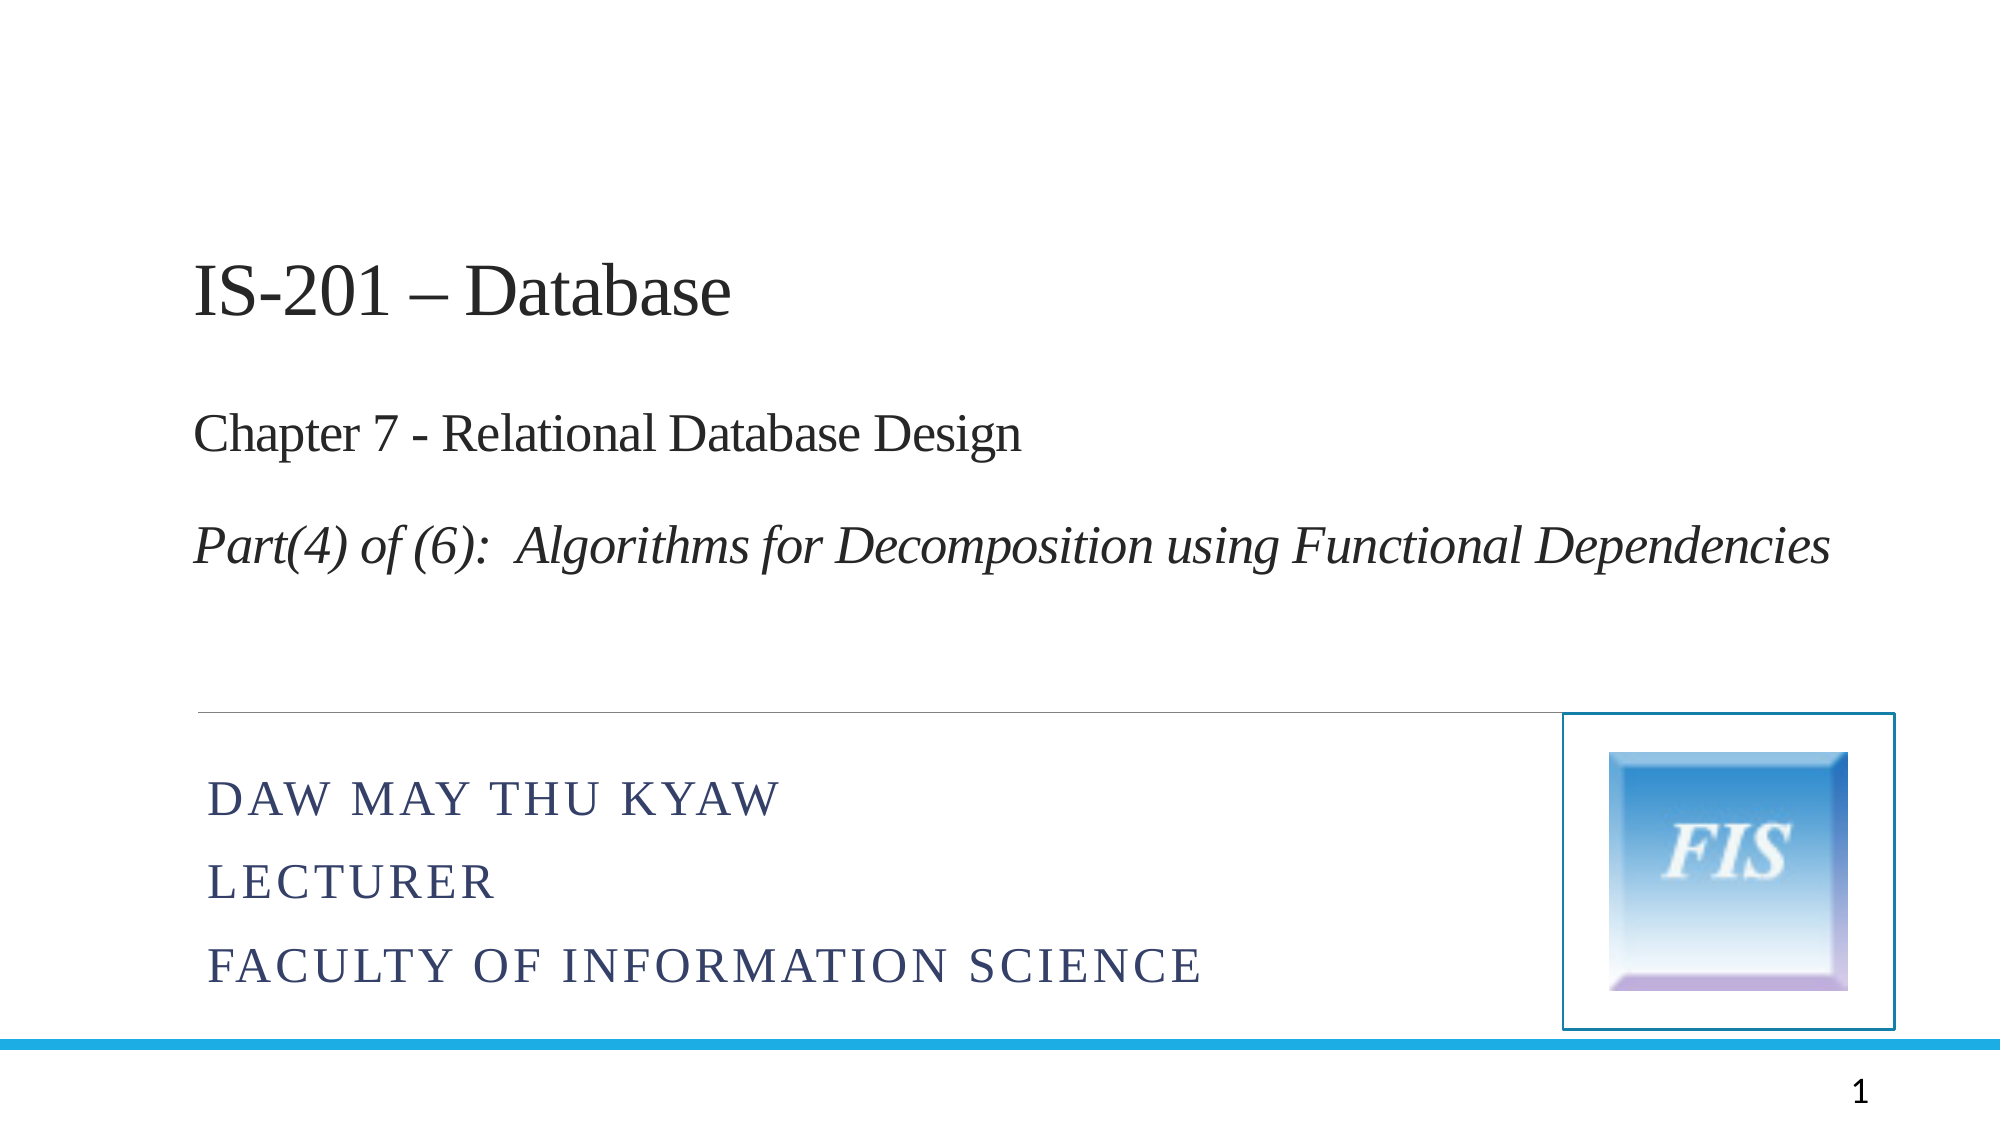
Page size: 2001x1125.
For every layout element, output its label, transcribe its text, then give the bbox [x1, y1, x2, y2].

text_box [1562, 712, 1896, 1031]
subtitle DAW MAY THU KYAW LECTURER Faculty of Information Science [191, 765, 1425, 980]
picture [1609, 752, 1848, 991]
text_box IS-201 – Database Chapter 7 - Relational Database Design Part(4) of (6): Algorithms for Decomposition using Functional Dependencies [178, 245, 1895, 583]
